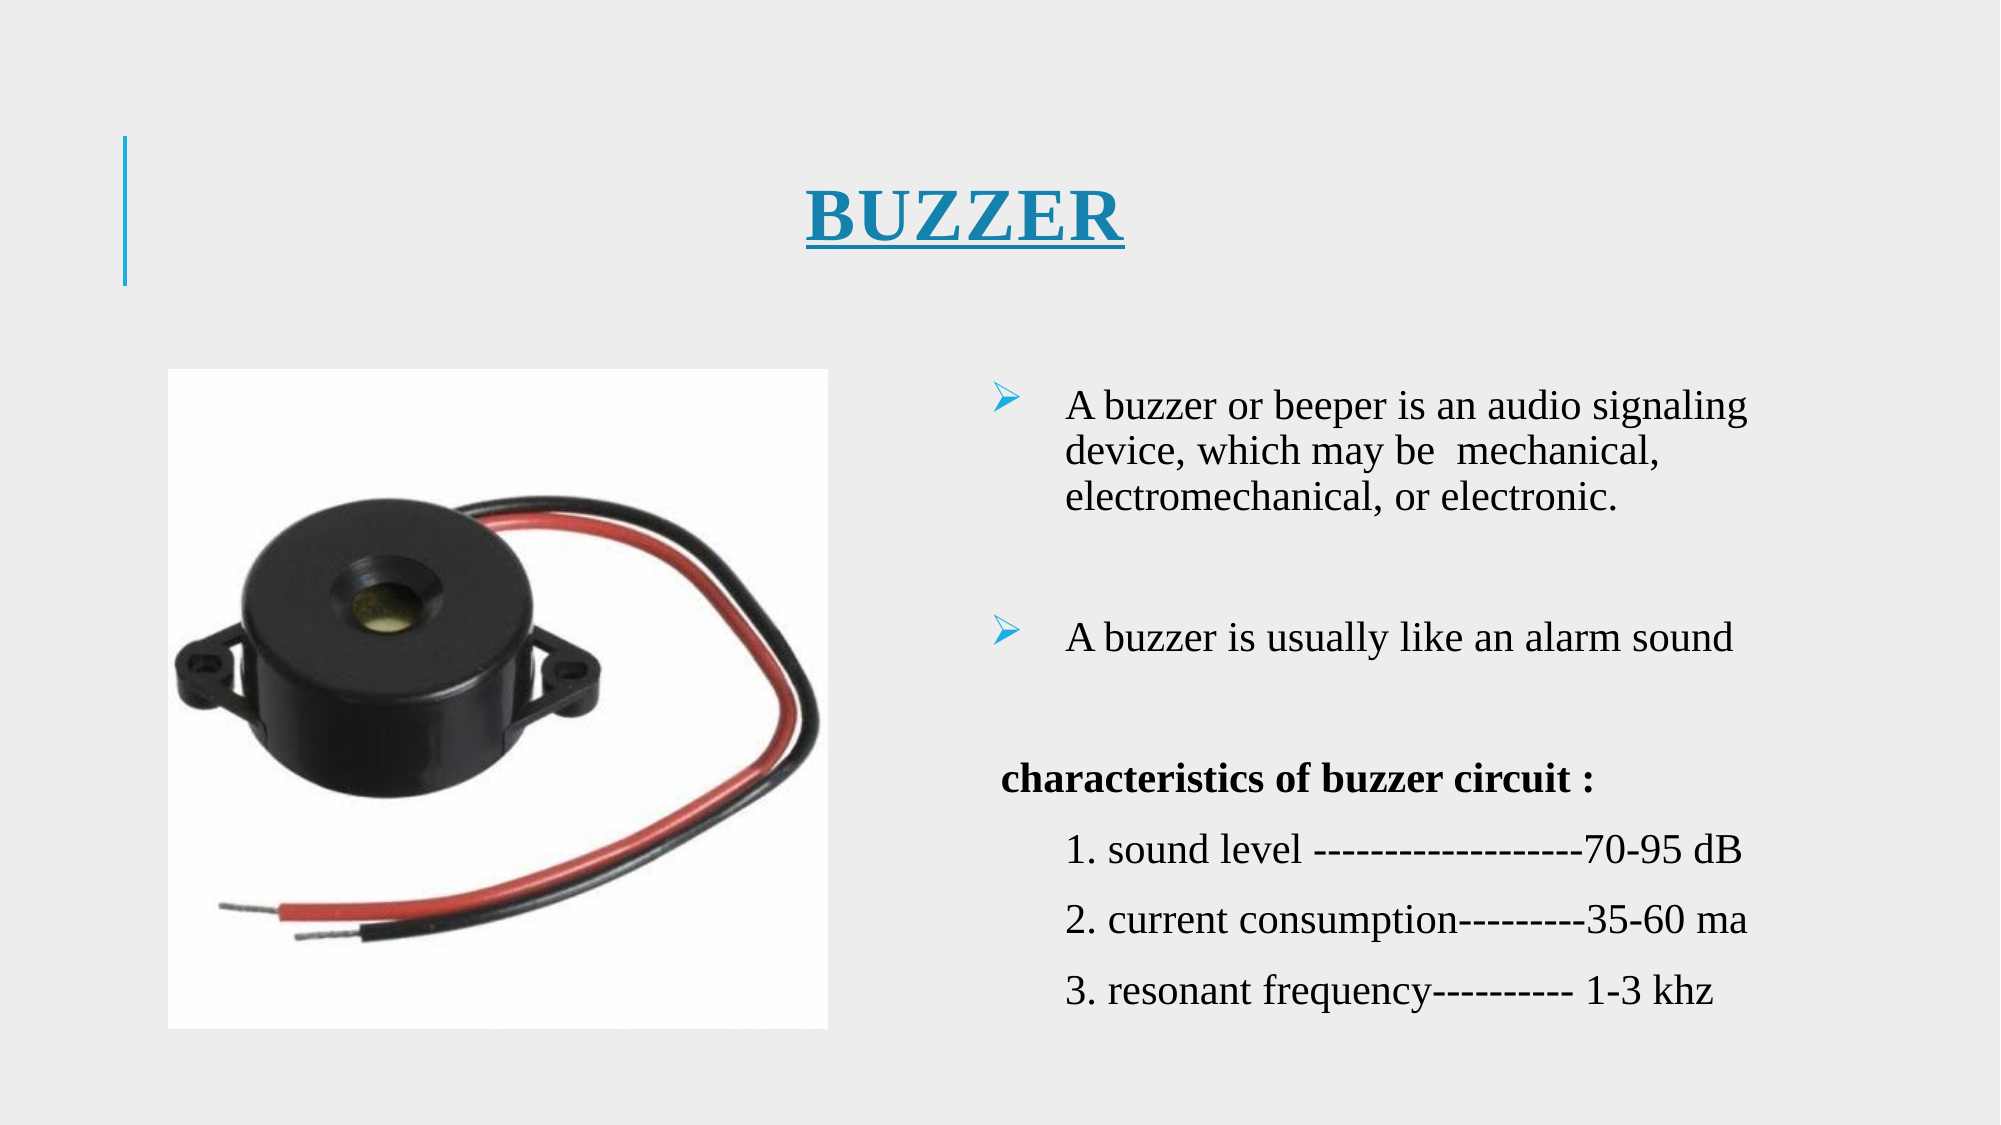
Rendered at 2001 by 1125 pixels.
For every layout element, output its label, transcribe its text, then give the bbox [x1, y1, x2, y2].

list A buzzer or beeper is an audio signaling device, which may be mechanical, electromechanical, or electronic. A buzzer is usually like an alarm sound characteristics of buzzer circuit : 1. sound level -------------------70-95 dB 2. current consumption---------35-60 ma 3. resonant frequency---------- 1-3 khz [982, 375, 1763, 1035]
title BUZZER [168, 96, 1763, 342]
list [167, 368, 829, 1030]
